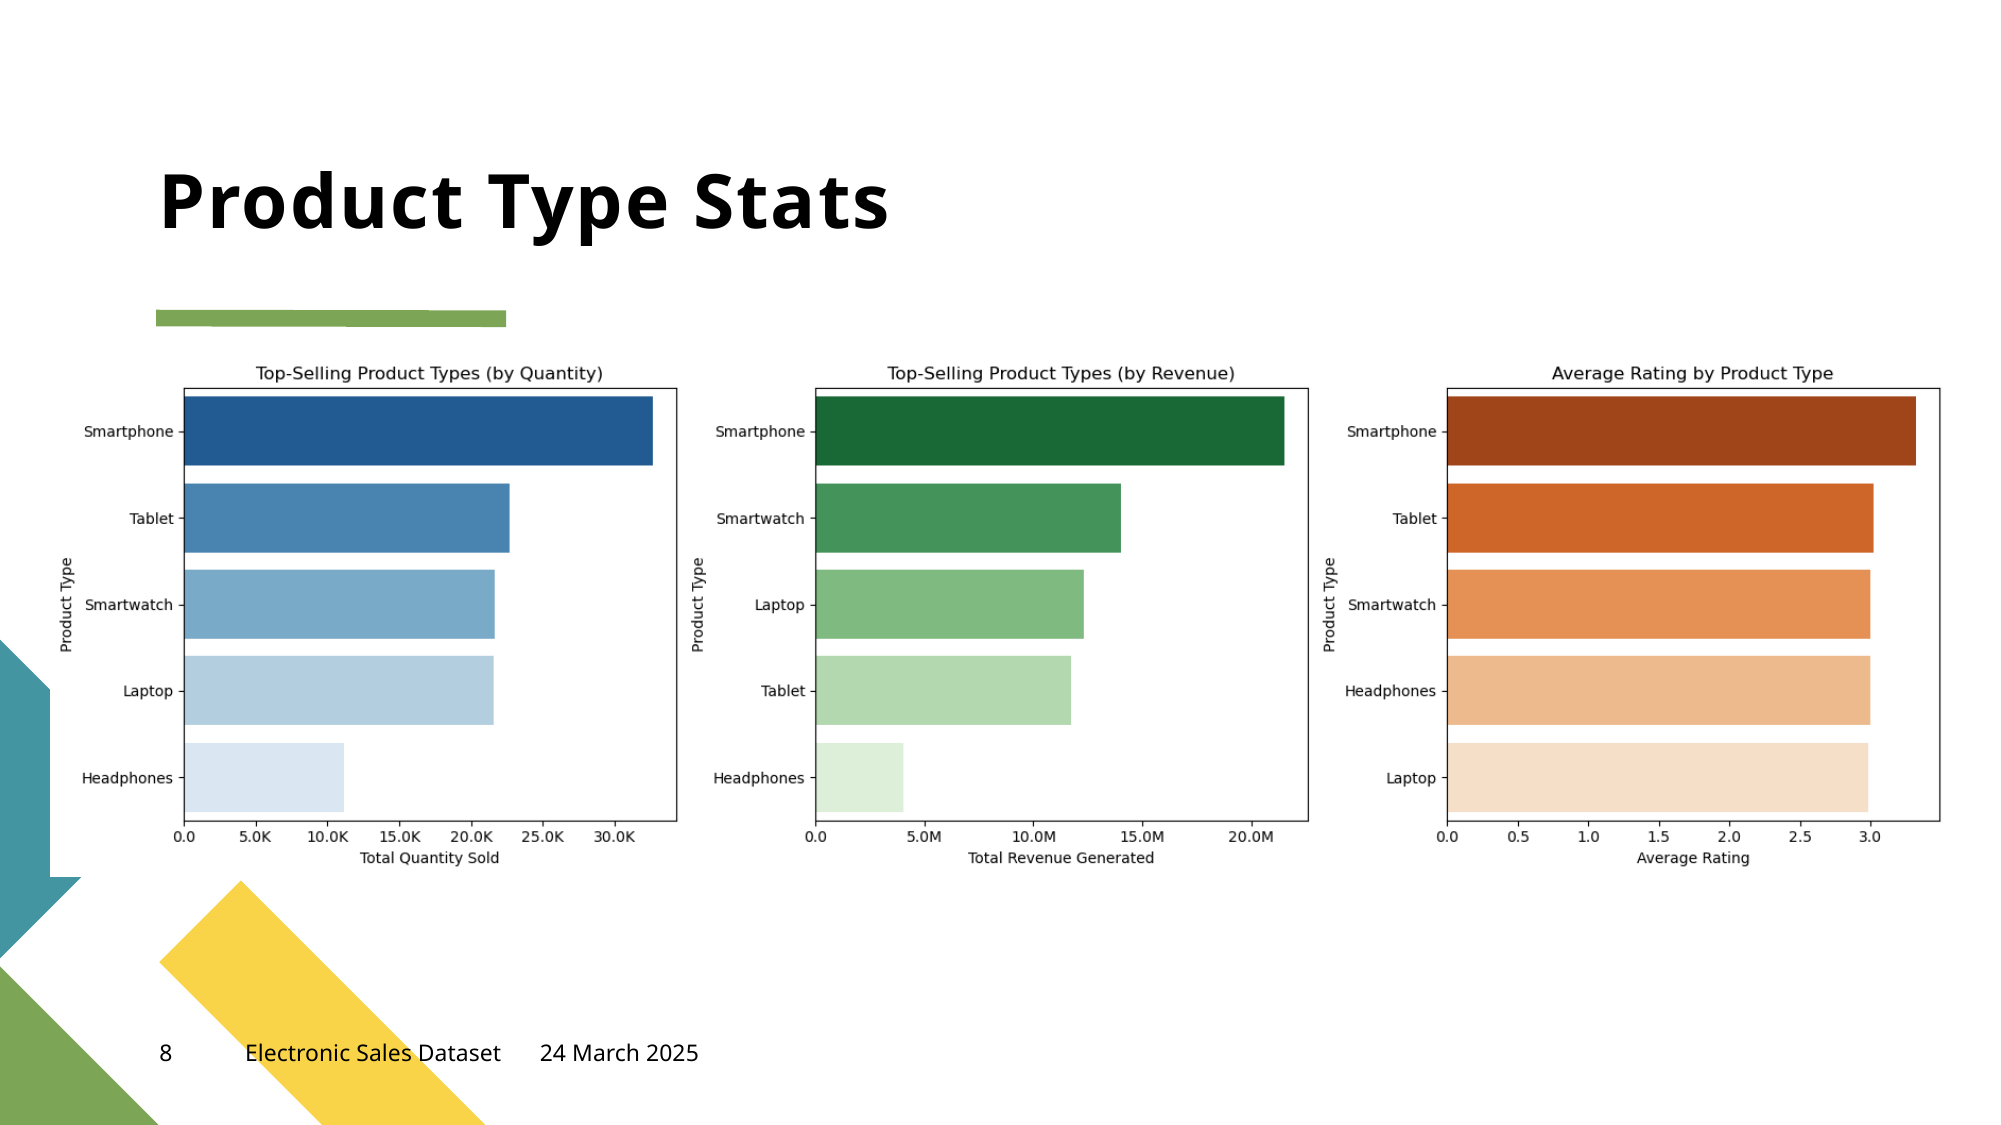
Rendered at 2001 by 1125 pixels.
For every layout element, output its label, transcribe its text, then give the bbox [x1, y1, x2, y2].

picture [50, 356, 1950, 877]
slide_number 8 [159, 1038, 245, 1080]
footer Electronic Sales Dataset [245, 1038, 519, 1080]
title Product Type Stats [158, 144, 969, 245]
text_box 24 March 2025 [524, 1031, 741, 1072]
